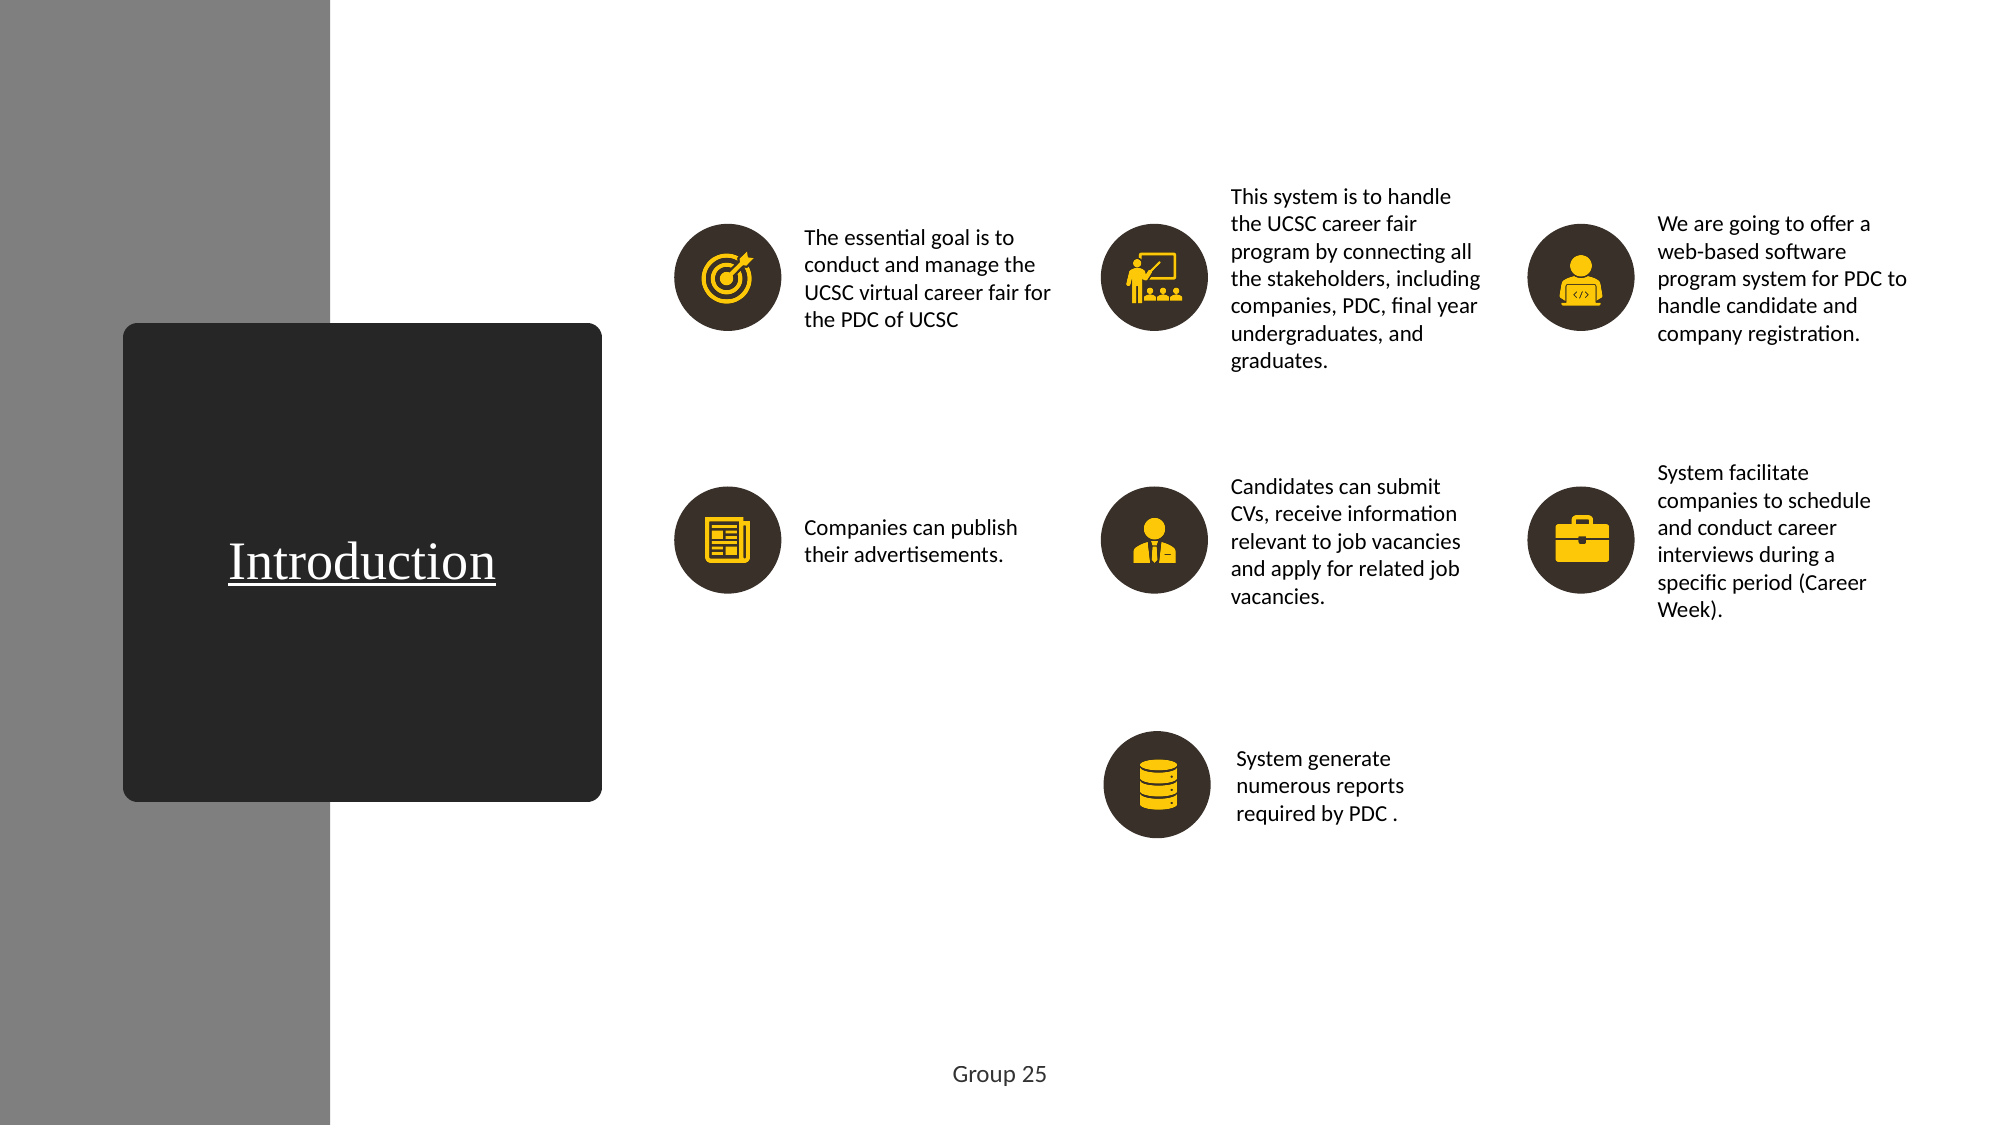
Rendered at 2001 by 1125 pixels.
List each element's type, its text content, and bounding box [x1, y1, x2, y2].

title Introduction [137, 337, 588, 788]
text_box [0, 0, 331, 1125]
footer Group 25 [662, 1042, 1338, 1103]
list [662, 82, 1922, 998]
